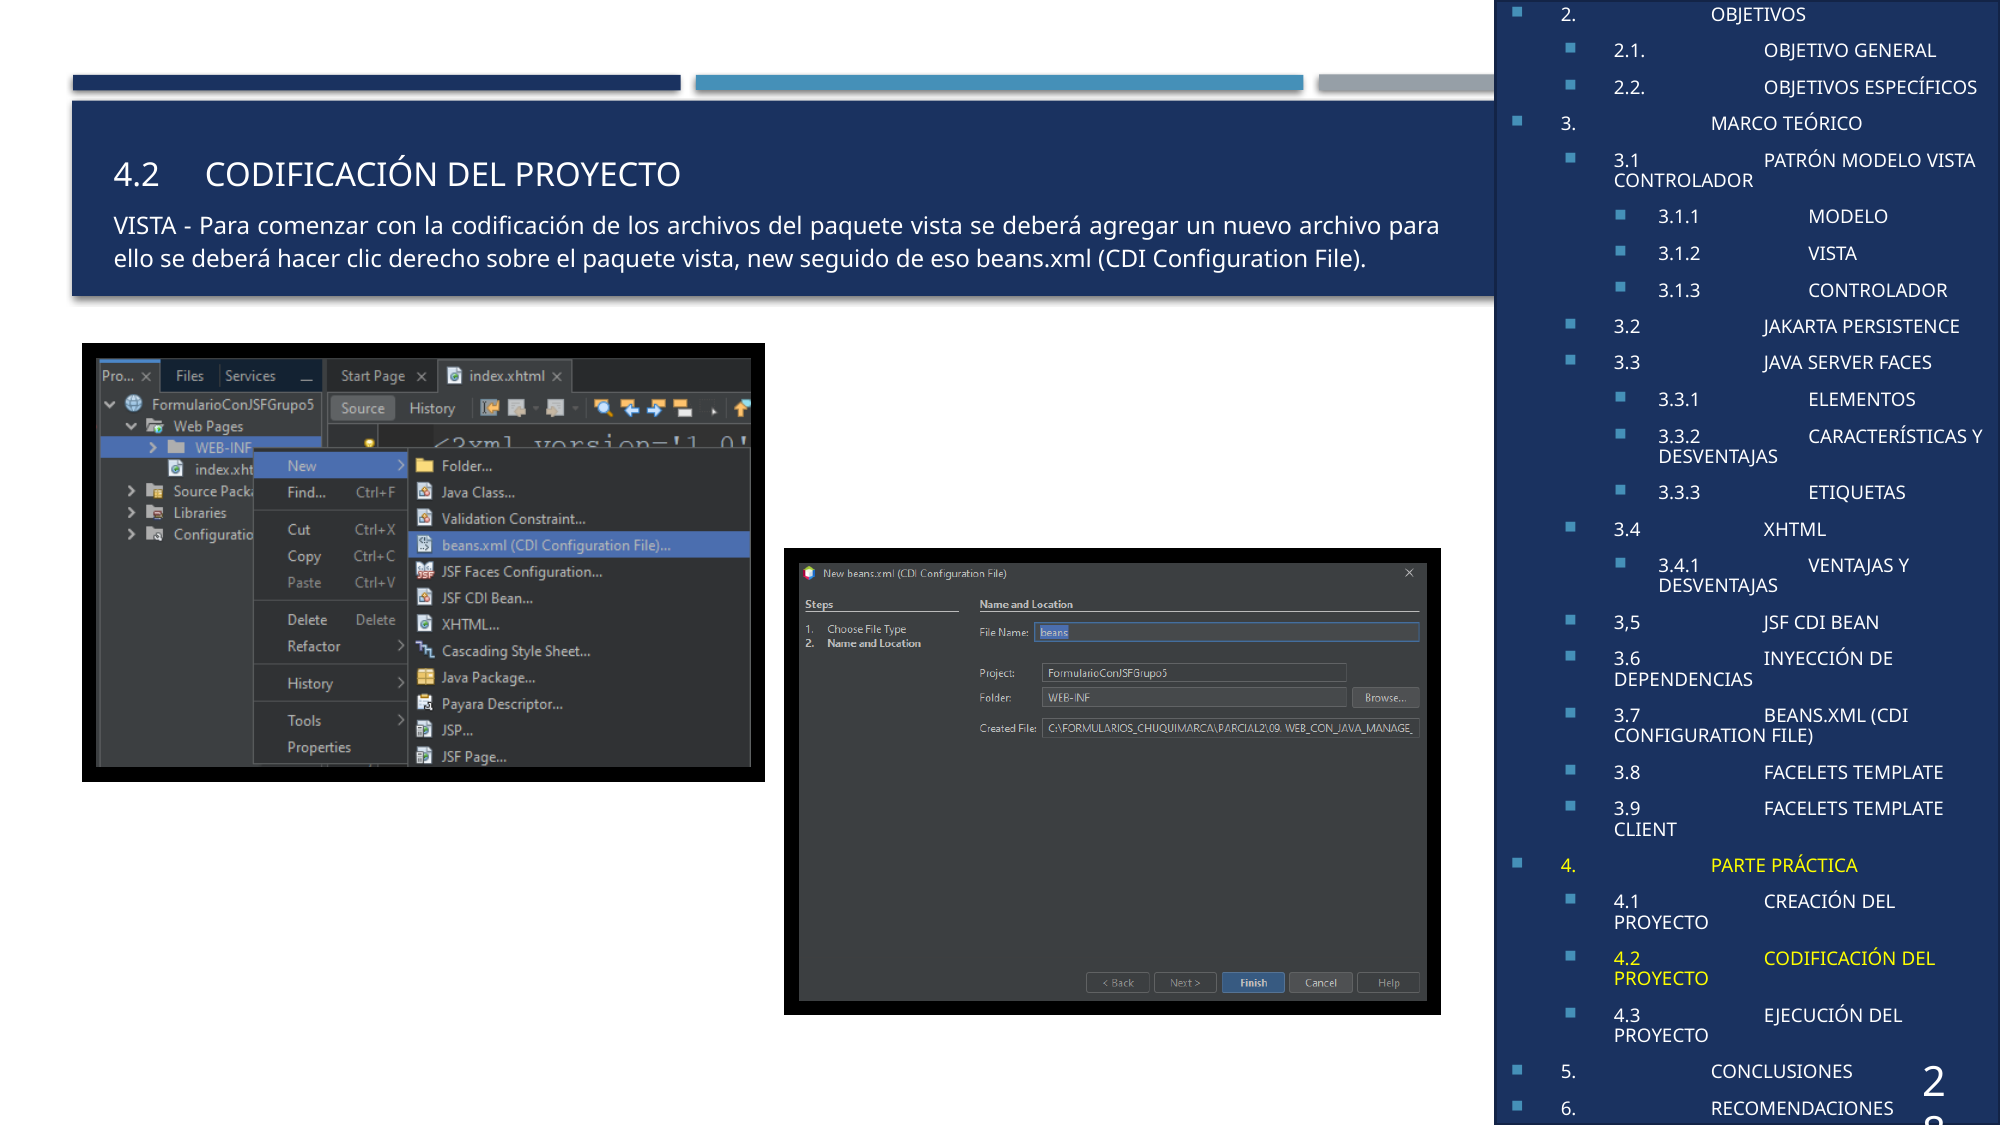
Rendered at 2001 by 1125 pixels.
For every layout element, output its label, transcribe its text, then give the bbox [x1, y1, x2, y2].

text_box 1. INTRODUCCIÓN 2. OBJETIVOS 2.1. OBJETIVO GENERAL 2.2. OBJETIVOS ESPECÍFICOS 3. MARCO TEÓRICO 3.1 PATRÓN MODELO VISTA CONTROLADOR 3.1.1 MODELO 3.1.2 VISTA 3.1.3 CONTROLADOR 3.2 JAKARTA PERSISTENCE 3.3 JAVA SERVER FACES 3.3.1 ELEMENTOS 3.3.2 CARACTERÍSTICAS Y DESVENTAJAS 3.3.3 ETIQUETAS 3.4 XHTML 3.4.1 VENTAJAS Y DESVENTAJAS 3,5 JSF CDI BEAN 3.6 INYECCIÓN DE DEPENDENCIAS 3.7 BEANS.XML (CDI CONFIGURATION FILE) 3.8 FACELETS TEMPLATE 3.9 FACELETS TEMPLATE CLIENT 4. PARTE PRÁCTICA 4.1 CREACIÓN DEL PROYECTO 4.2 CODIFICACIÓN DEL PROYECTO 4.3 EJECUCIÓN DEL PROYECTO 5. CONCLUSIONES 6. RECOMENDACIONES 7. REFERENCIAS [1494, 0, 2000, 1125]
picture [95, 357, 752, 768]
list 4.2 CODIFICACIÓN DEL PROYECTO VISTA - Para comenzar con la codificación de los archivos del paquete vista se deberá agregar un nuevo archivo para ello se deberá hacer clic derecho sobre el paquete vista, new seguido de eso beans.xml (CDI Configuration File). [98, 129, 1457, 291]
text_box 28 [1908, 1047, 1985, 1125]
picture [798, 561, 1428, 1002]
